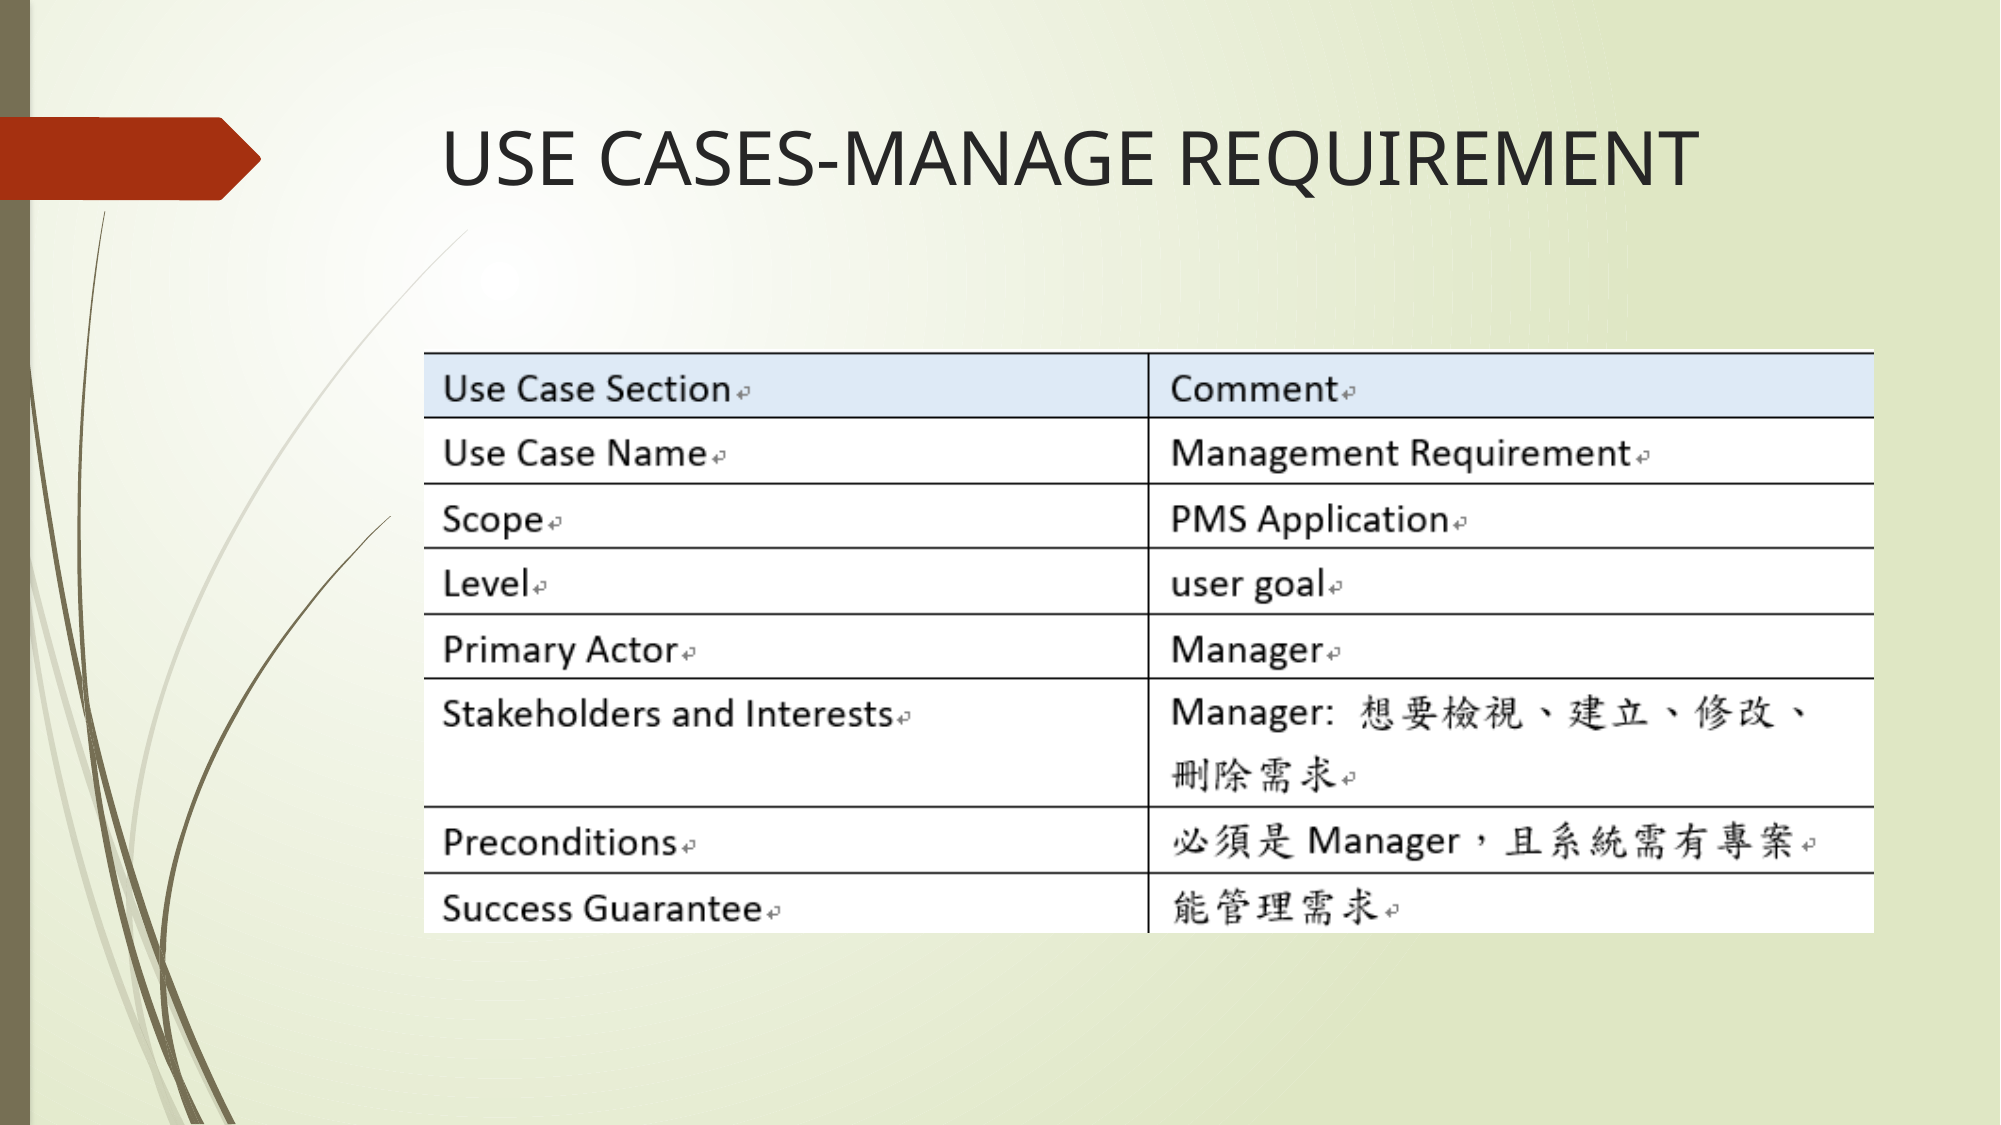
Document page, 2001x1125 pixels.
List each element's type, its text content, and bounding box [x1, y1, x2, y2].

picture [424, 349, 1874, 933]
title USE CASES-MANAGE REQUIREMENT [425, 102, 1888, 313]
